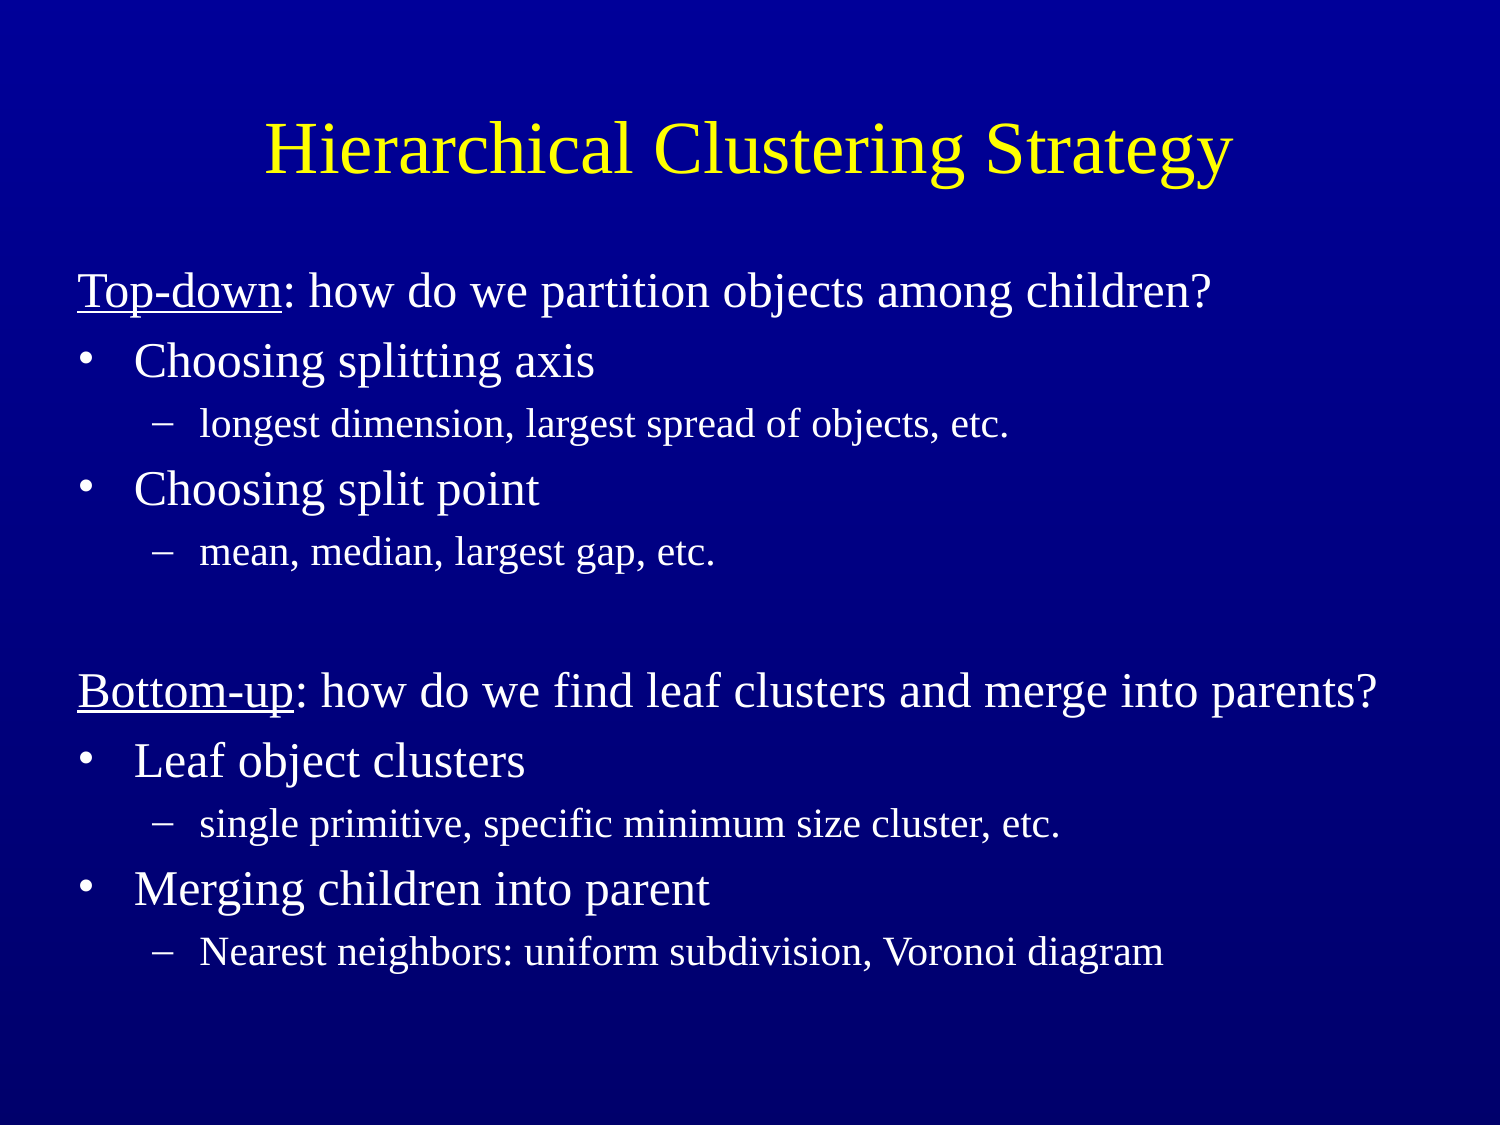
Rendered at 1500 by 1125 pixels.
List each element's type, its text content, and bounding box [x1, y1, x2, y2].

text_box Bottom-up: how do we find leaf clusters and merge into parents? Leaf object clusters single primitive, specific minimum size cluster, etc. Merging children into parent Nearest neighbors: uniform subdivision, Voronoi diagram [62, 650, 1463, 1050]
list Top-down: how do we partition objects among children? Choosing splitting axis longest dimension, largest spread of objects, etc. Choosing split point mean, median, largest gap, etc. [62, 249, 1438, 638]
title Hierarchical Clustering Strategy [62, 50, 1438, 238]
